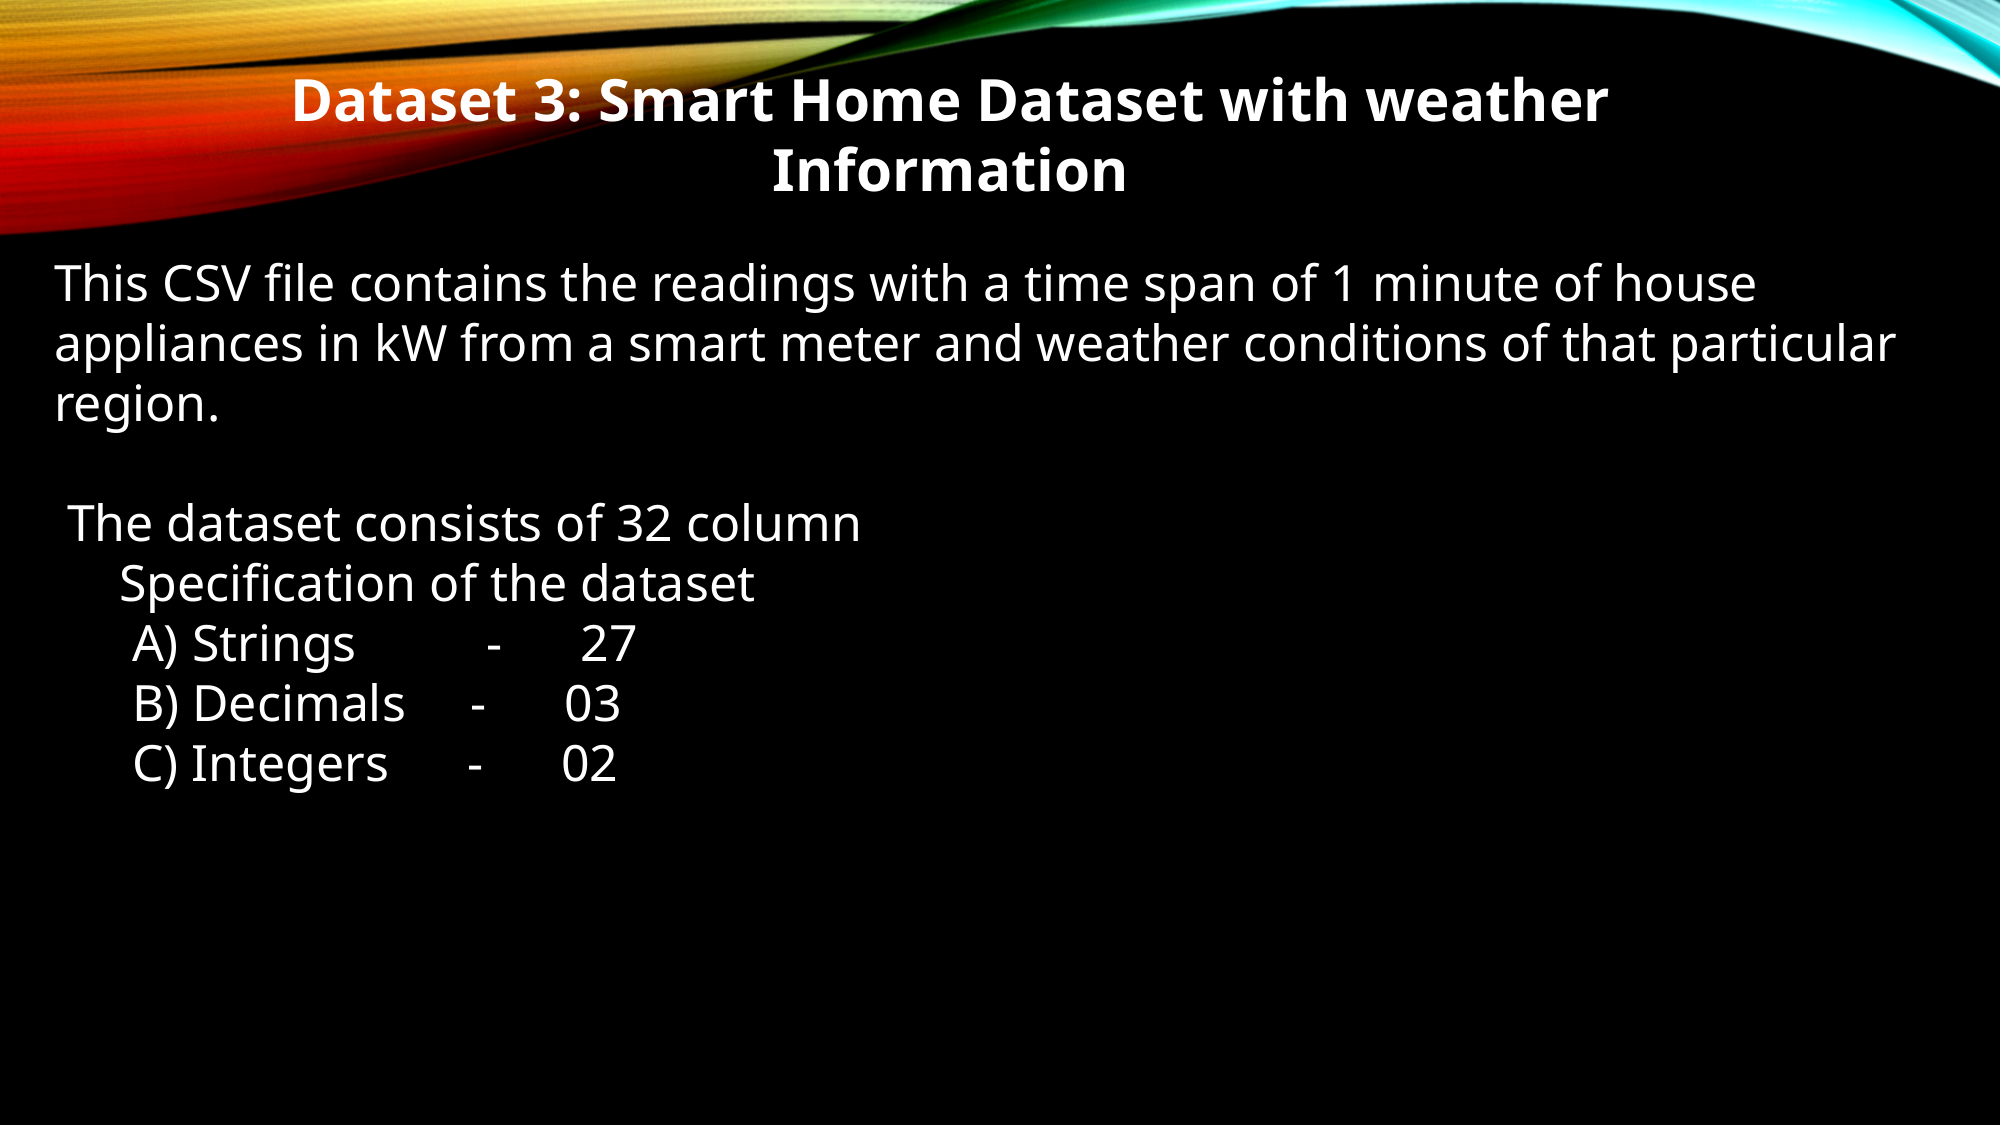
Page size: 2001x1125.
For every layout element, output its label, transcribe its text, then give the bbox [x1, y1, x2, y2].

text_box This CSV file contains the readings with a time span of 1 minute of house appliances in kW from a smart meter and weather conditions of that particular region. The dataset consists of 32 column Specification of the dataset A) Strings - 27 B) Decimals - 03 C) Integers - 02 [39, 244, 1961, 905]
text_box Dataset 3: Smart Home Dataset with weather Information [102, 55, 1799, 244]
picture [0, 0, 2000, 237]
